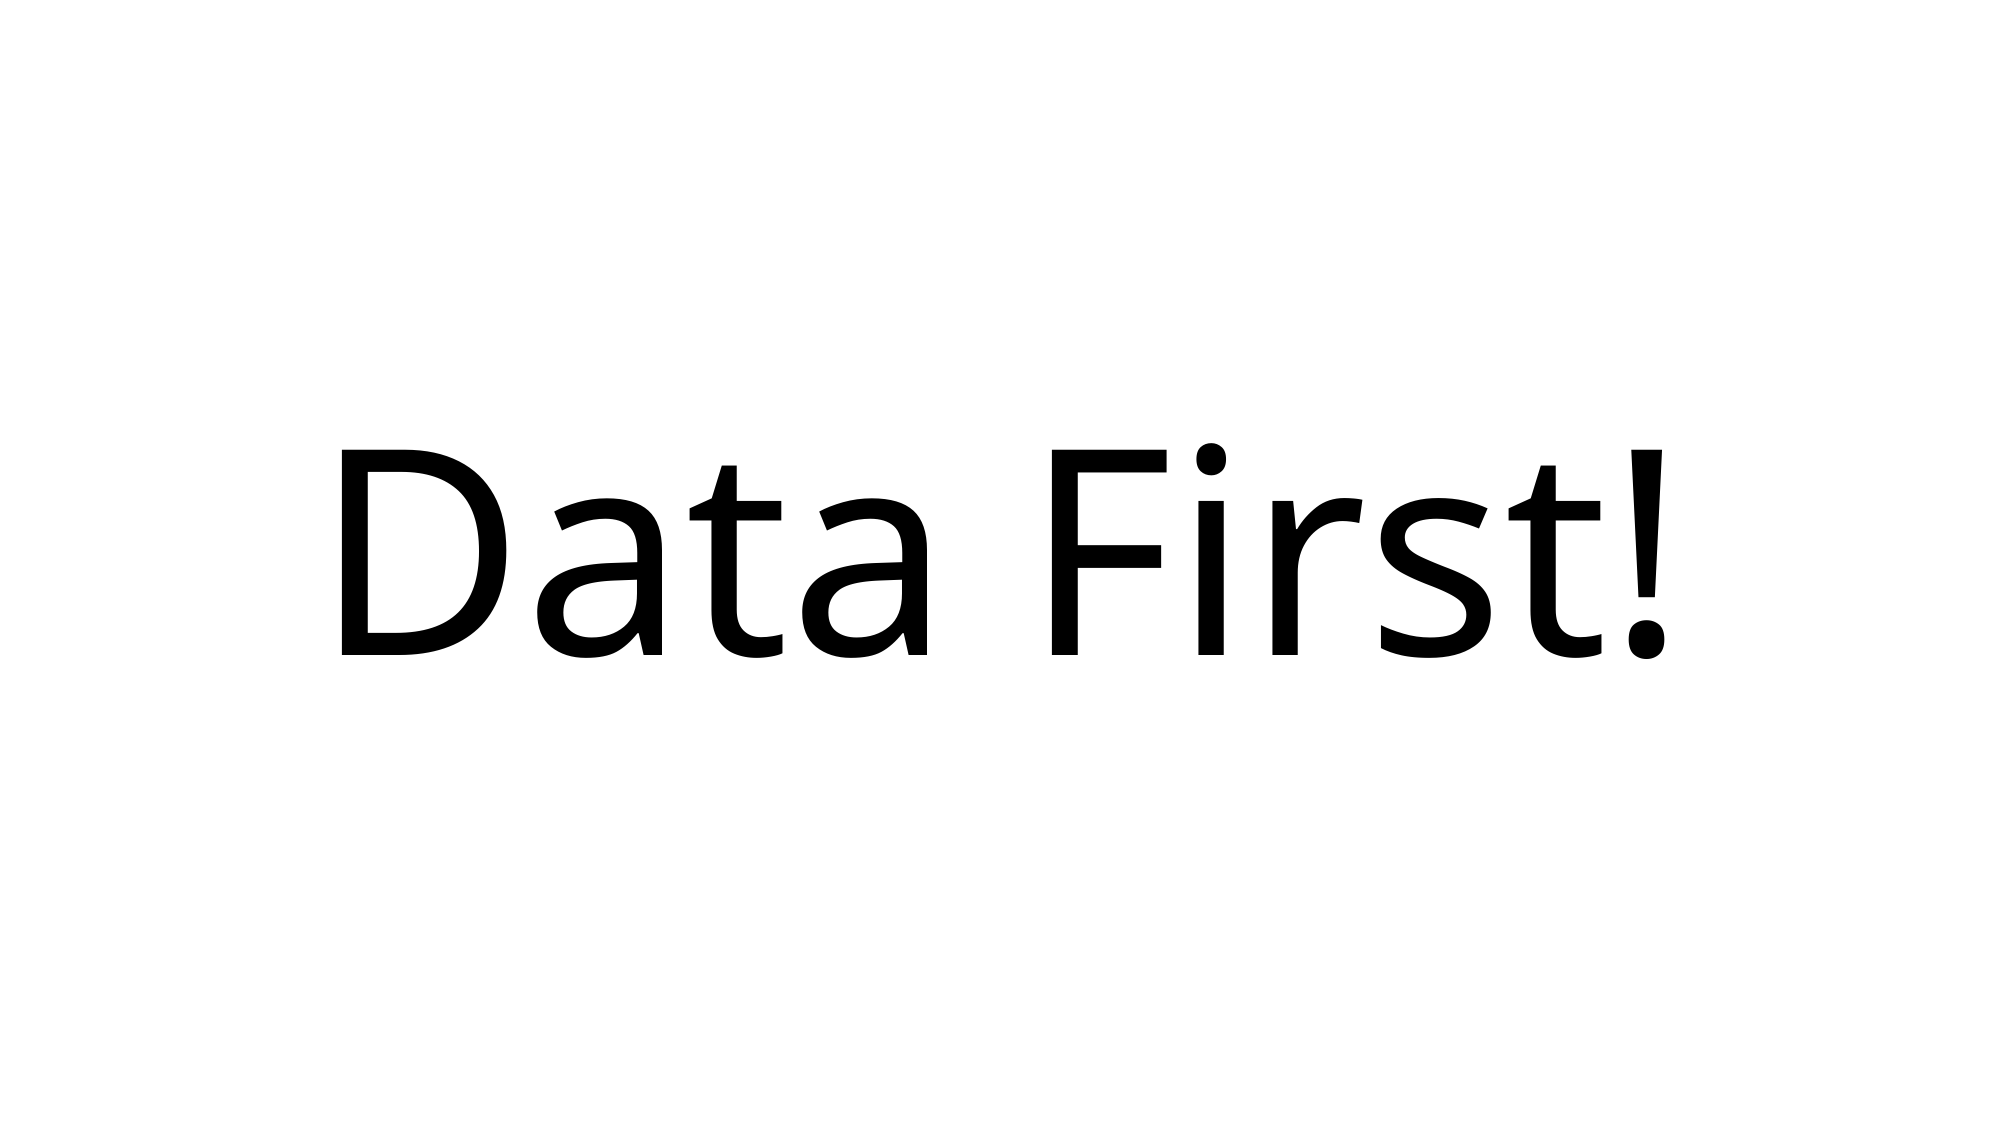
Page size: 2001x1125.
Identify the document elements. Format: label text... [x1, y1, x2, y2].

list Data First! [0, 0, 2000, 1125]
